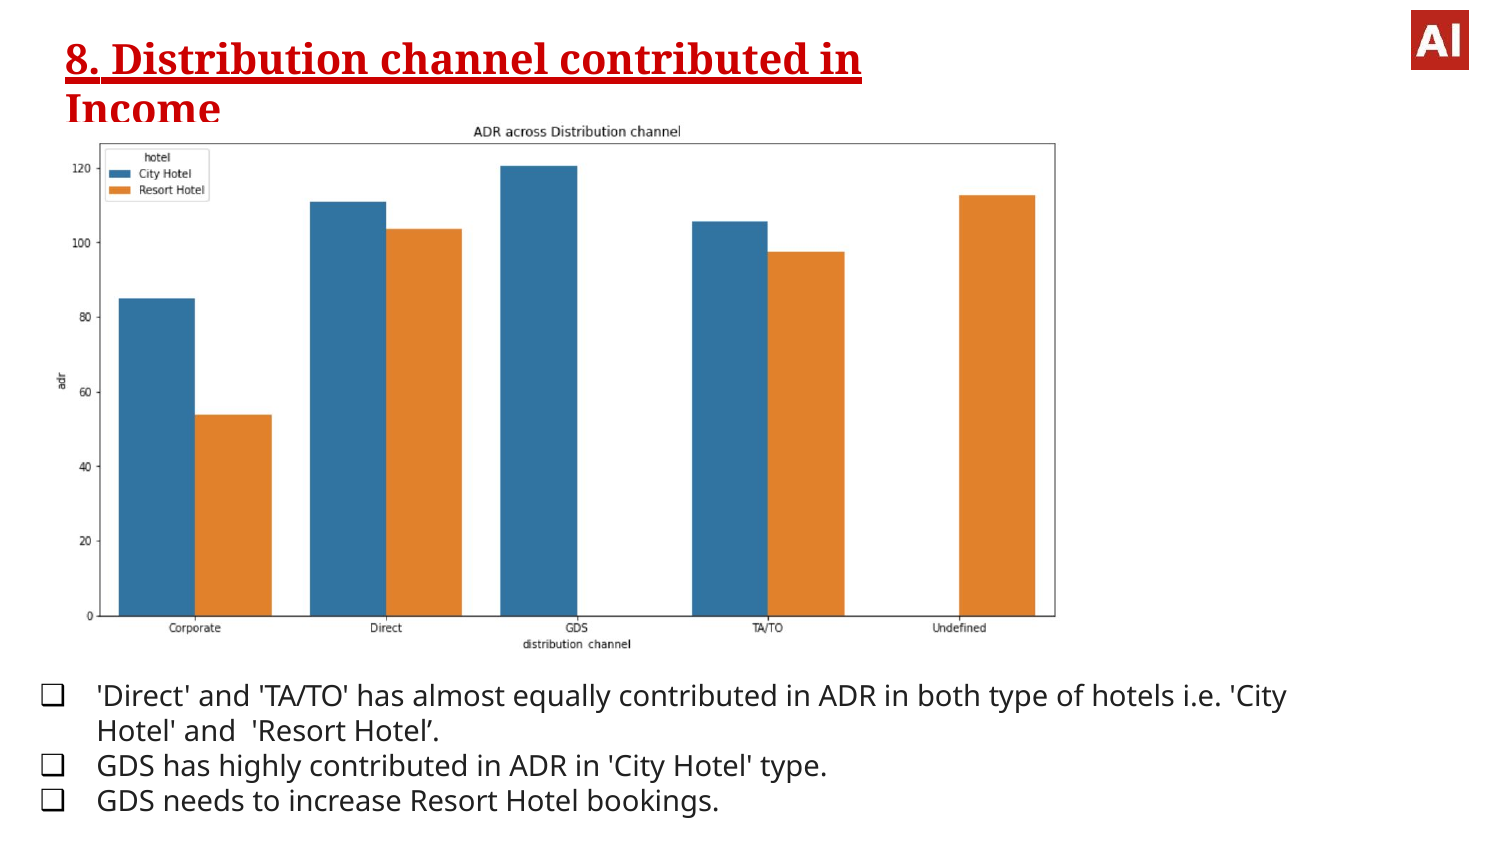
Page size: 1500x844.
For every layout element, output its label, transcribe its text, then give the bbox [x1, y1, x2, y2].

title 8. Distribution channel contributed in Income [63, 30, 937, 121]
picture [1411, 10, 1469, 70]
text_box 'Direct' and 'TA/TO' has almost equally contributed in ADR in both type of hotels i.e. 'City Hotel' and 'Resort Hotel’. GDS has highly contributed in ADR in 'City Hotel' type. GDS needs to increase Resort Hotel bookings. [38, 674, 1357, 817]
picture [56, 122, 1060, 649]
